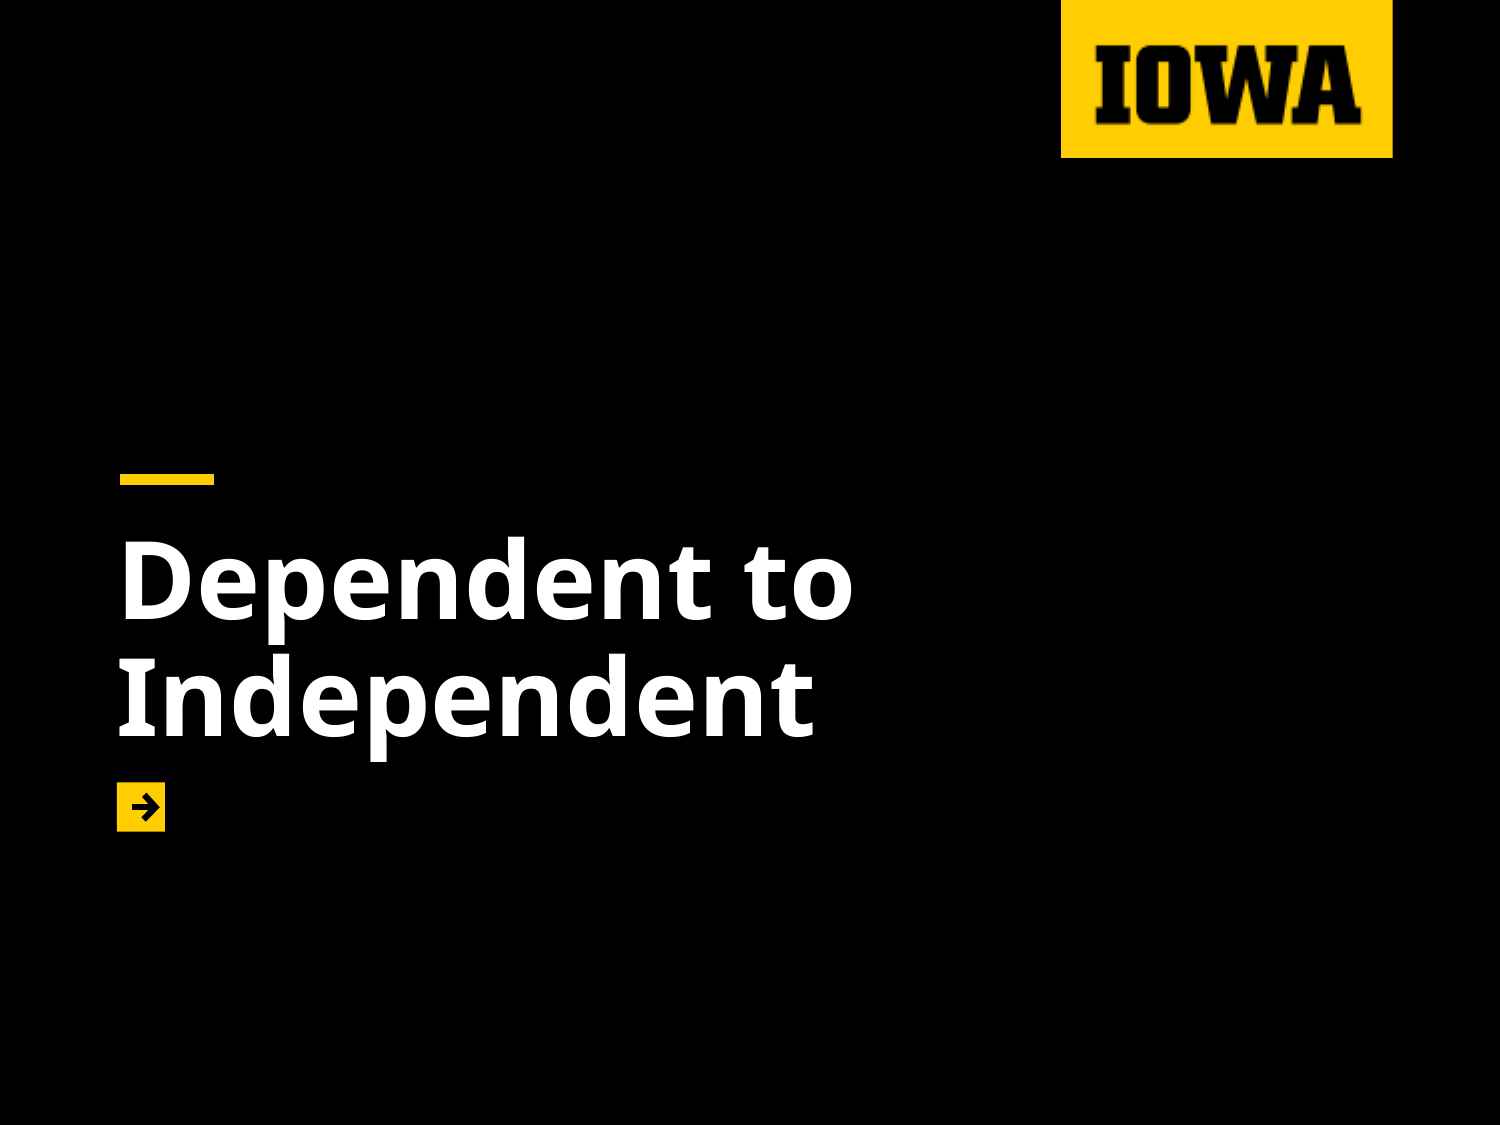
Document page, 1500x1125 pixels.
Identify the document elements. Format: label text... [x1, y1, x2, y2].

title Dependent to Independent [116, 525, 999, 716]
